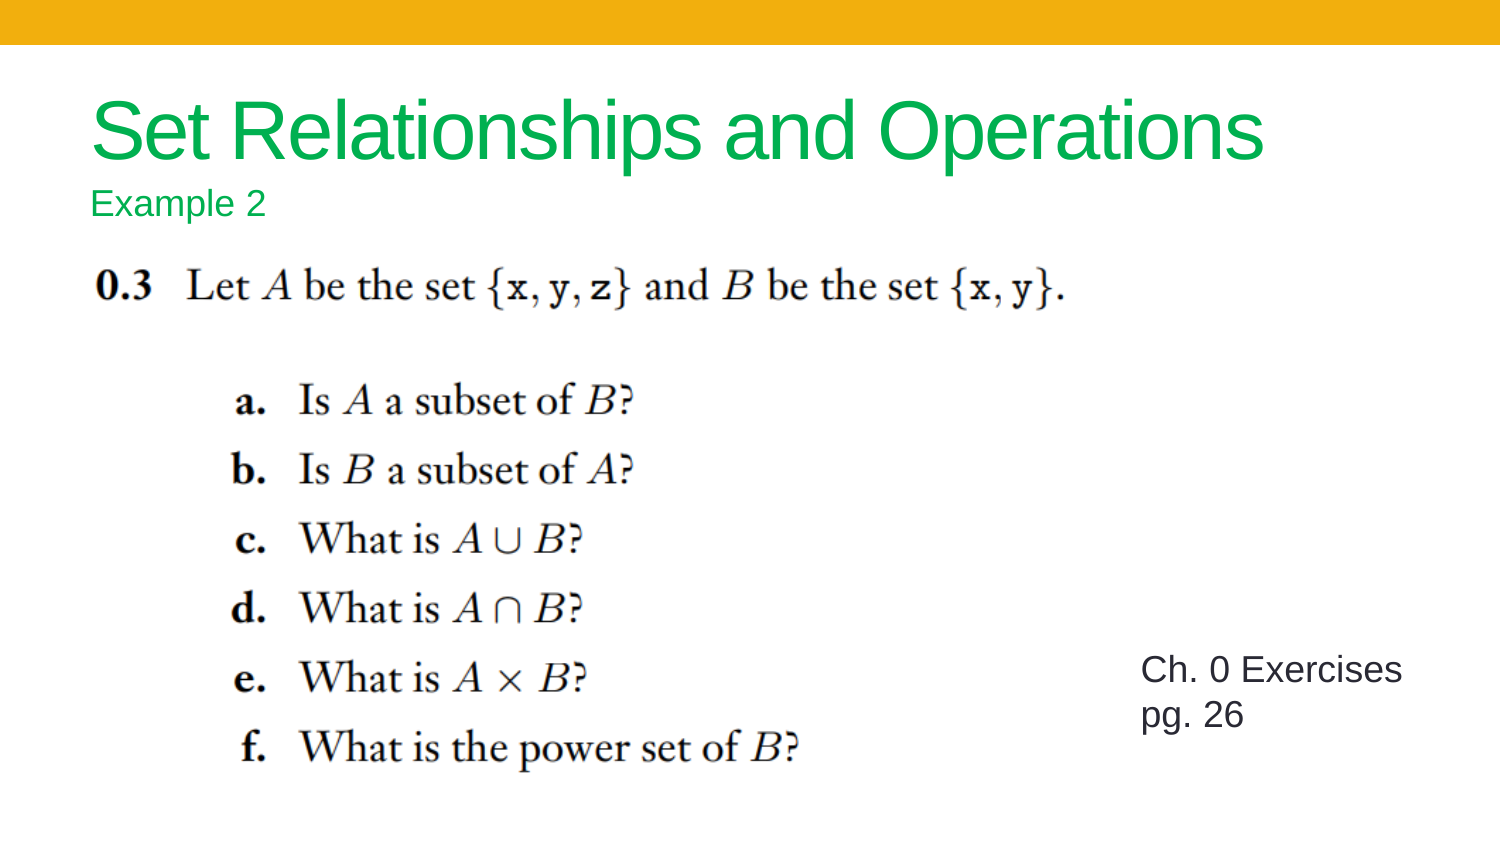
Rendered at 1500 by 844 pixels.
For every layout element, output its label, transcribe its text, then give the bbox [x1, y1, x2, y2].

picture [74, 247, 1090, 798]
title Set Relationships and Operations [75, 65, 1425, 188]
text_box Example 2 [75, 171, 788, 231]
text_box Ch. 0 Exercises pg. 26 [1125, 637, 1462, 743]
